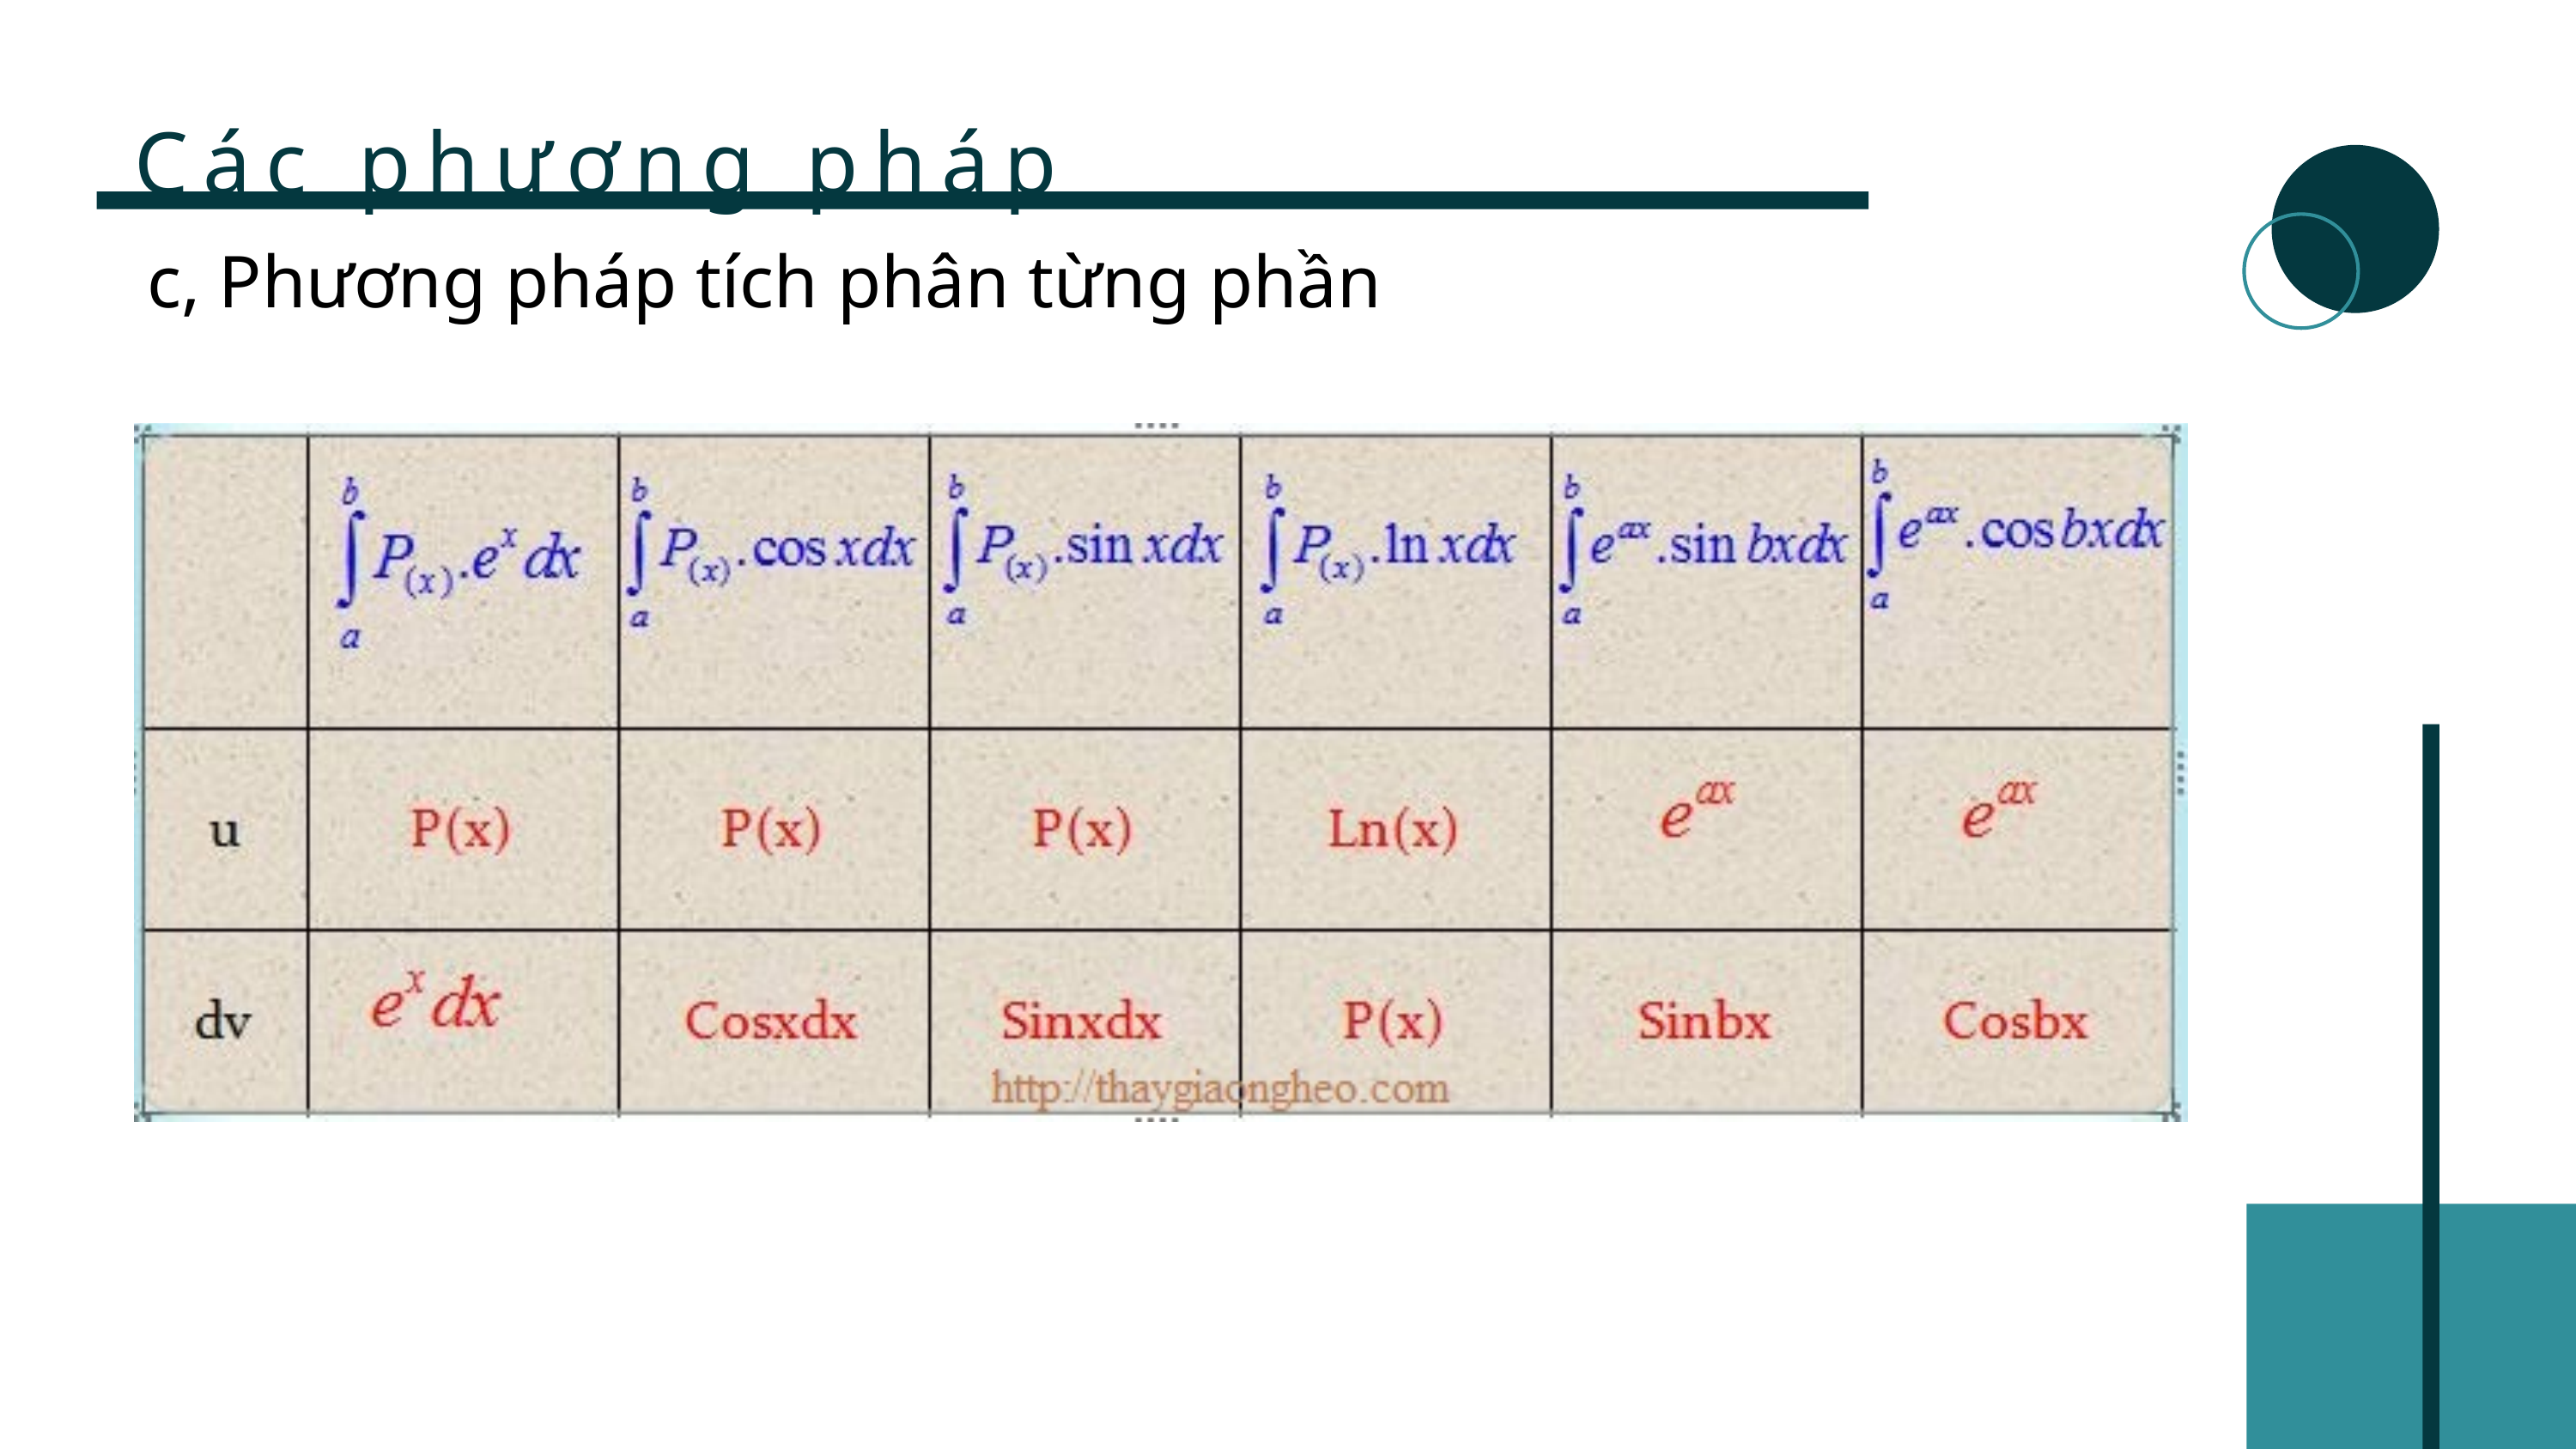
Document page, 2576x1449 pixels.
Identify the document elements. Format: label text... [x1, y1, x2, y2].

text_box [2439, 1203, 2576, 1449]
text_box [96, 23, 1909, 214]
text_box [2422, 724, 2439, 1449]
text_box [2246, 1203, 2422, 1449]
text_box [2270, 144, 2440, 313]
text_box c, Phương pháp tích phân từng phần [134, 230, 1546, 329]
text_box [2242, 211, 2360, 330]
picture [133, 423, 2188, 1122]
